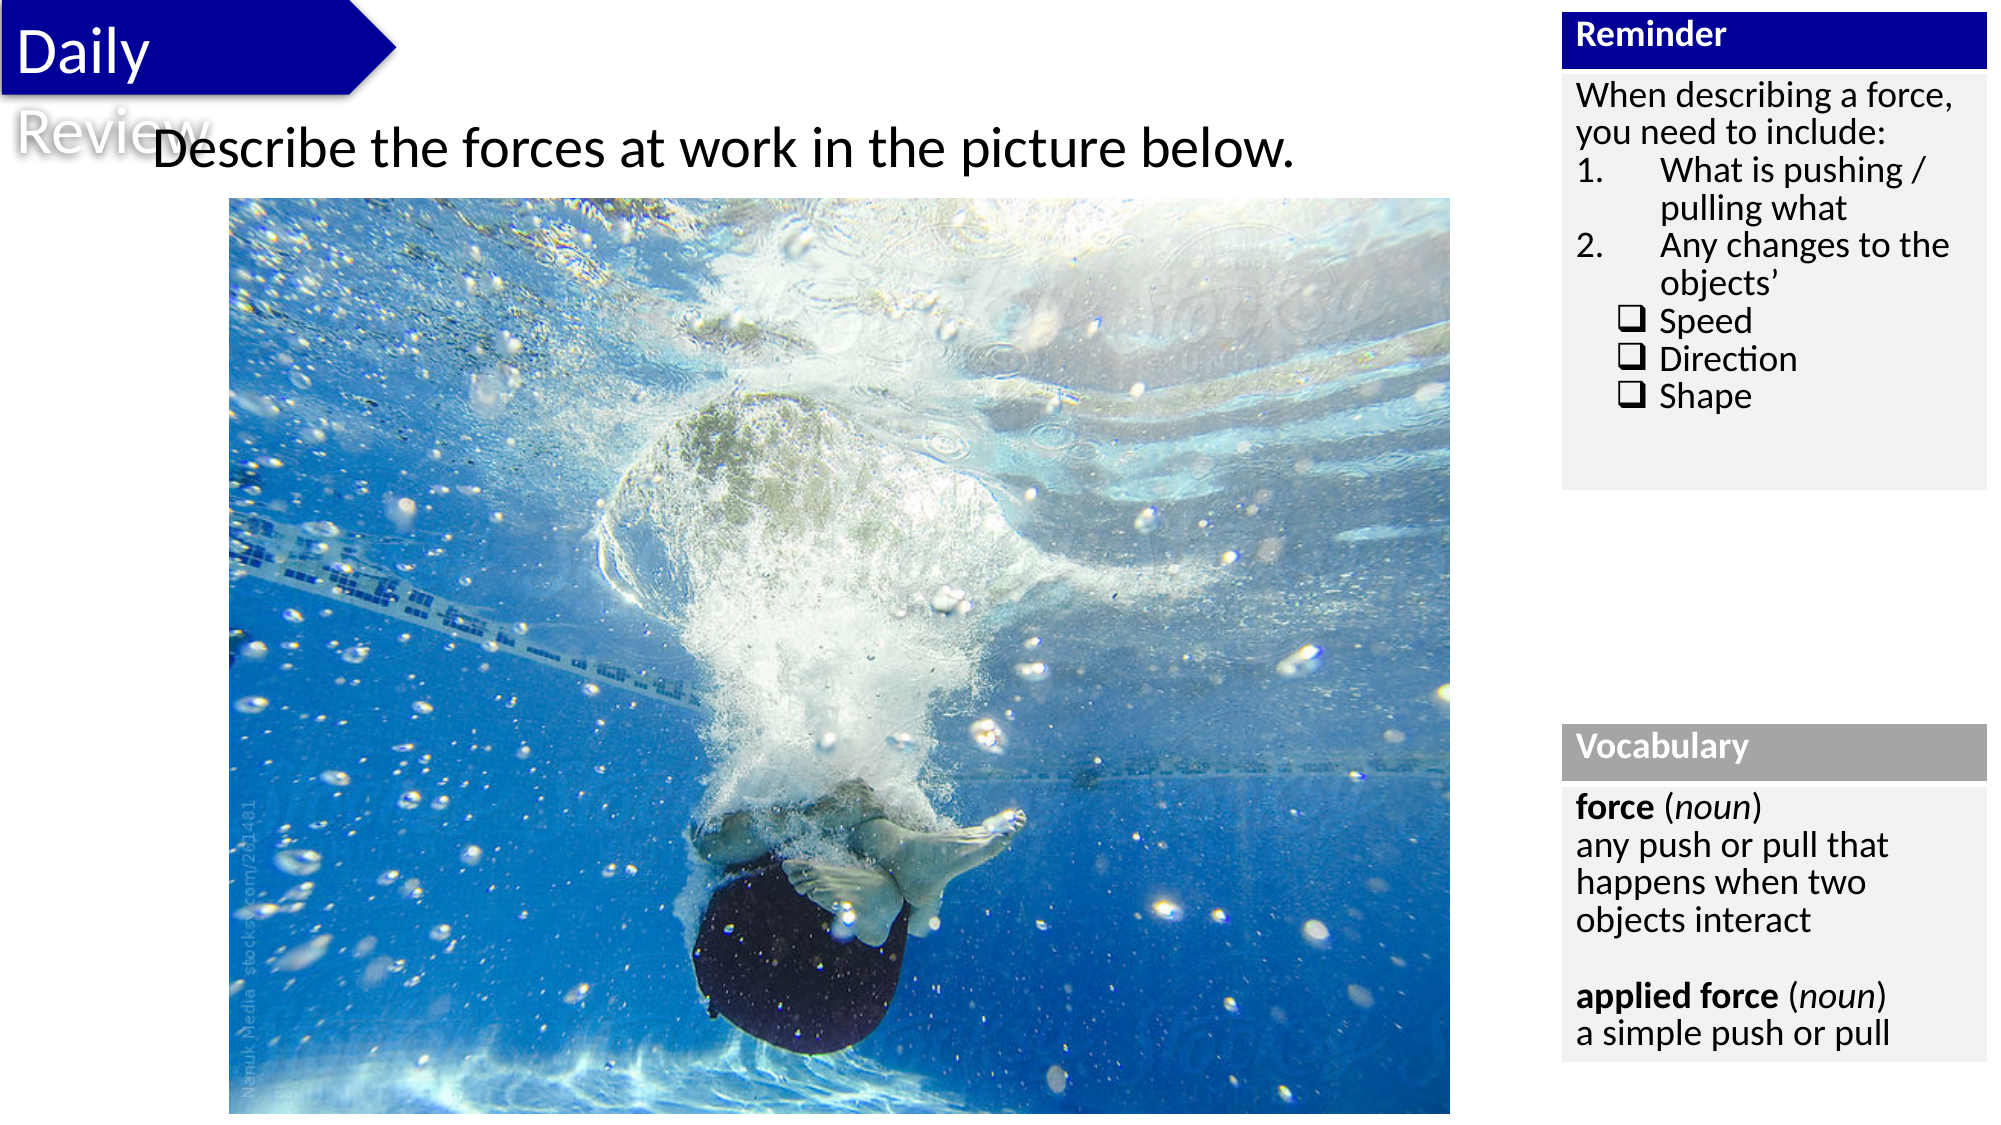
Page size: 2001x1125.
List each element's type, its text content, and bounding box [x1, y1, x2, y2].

table_cell force (noun) any push or pull that happens when two objects interact applied force (noun) a simple push or pull [1562, 787, 1987, 1062]
table_header Vocabulary [1562, 724, 1987, 781]
picture [229, 198, 1450, 1114]
text_box Daily Review [1, 0, 397, 95]
table_cell When describing a force, you need to include: What is pushing / pulling what Any changes to the objects’ Speed Direction Shape [1562, 74, 1987, 490]
table_header Reminder [1562, 12, 1987, 69]
list Describe the forces at work in the picture below. [137, 118, 1542, 1017]
